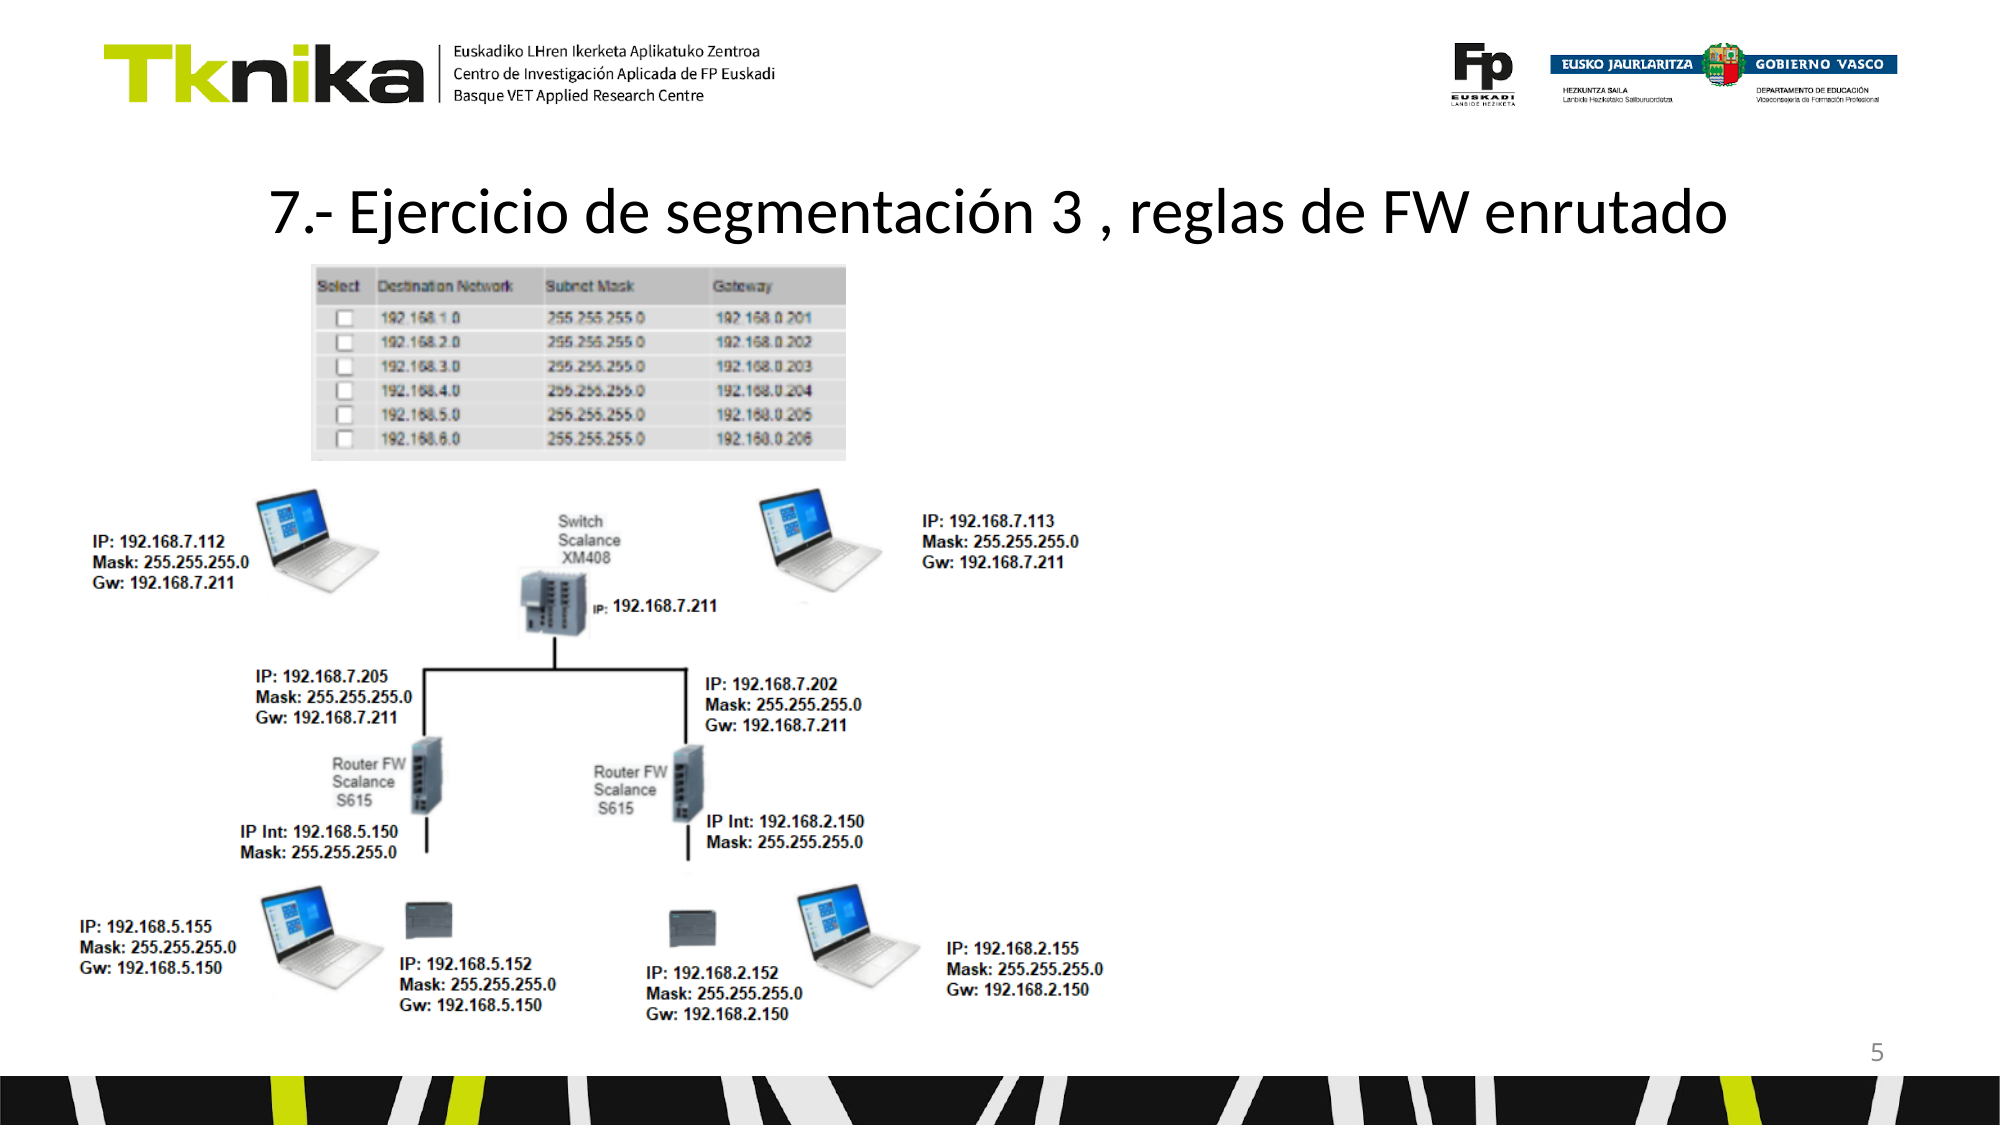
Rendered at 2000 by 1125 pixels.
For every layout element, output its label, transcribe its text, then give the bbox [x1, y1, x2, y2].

picture [40, 264, 1228, 1061]
slide_number ‹#› [1433, 1023, 1900, 1084]
picture [102, 42, 1898, 106]
picture [0, 1076, 2000, 1125]
text_box 7.- Ejercicio de segmentación 3 , reglas de FW enrutado [93, 160, 1907, 255]
